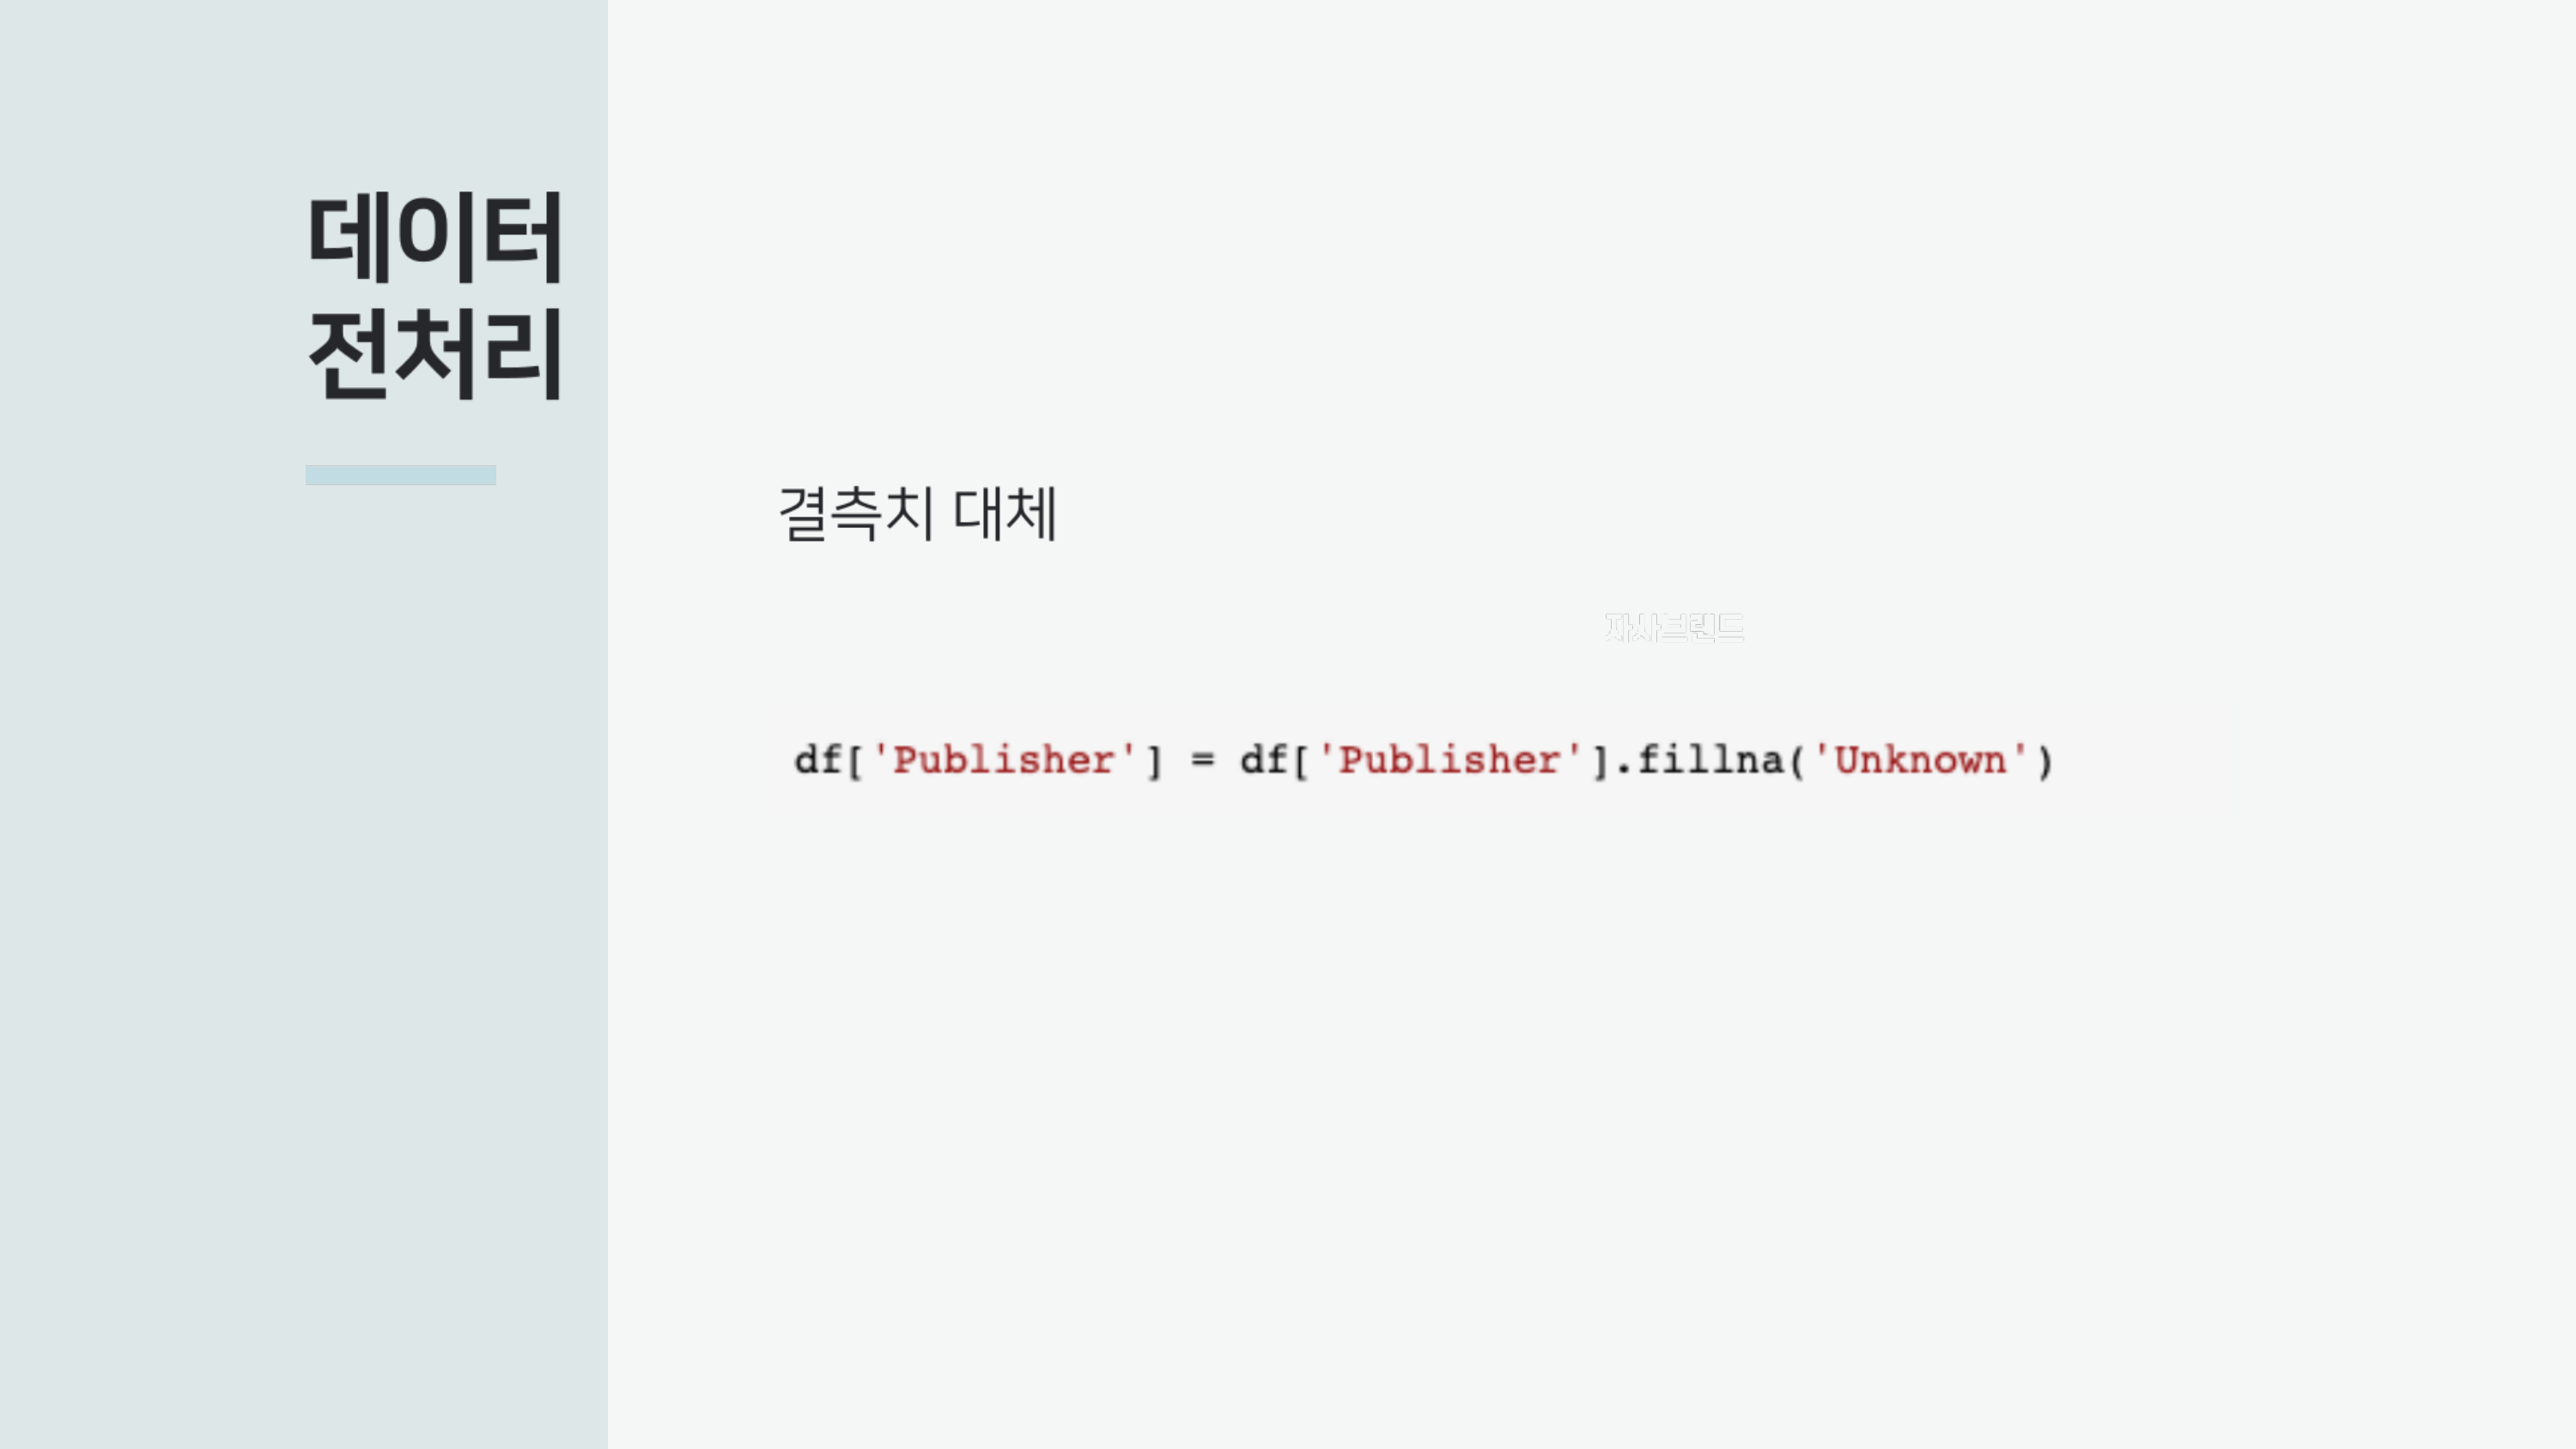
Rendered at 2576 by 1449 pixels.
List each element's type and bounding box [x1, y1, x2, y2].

picture [1558, 599, 1763, 658]
picture [766, 466, 1091, 569]
picture [290, 157, 617, 446]
text_box [770, 702, 2230, 816]
text_box [0, 0, 608, 1449]
text_box [306, 440, 496, 511]
